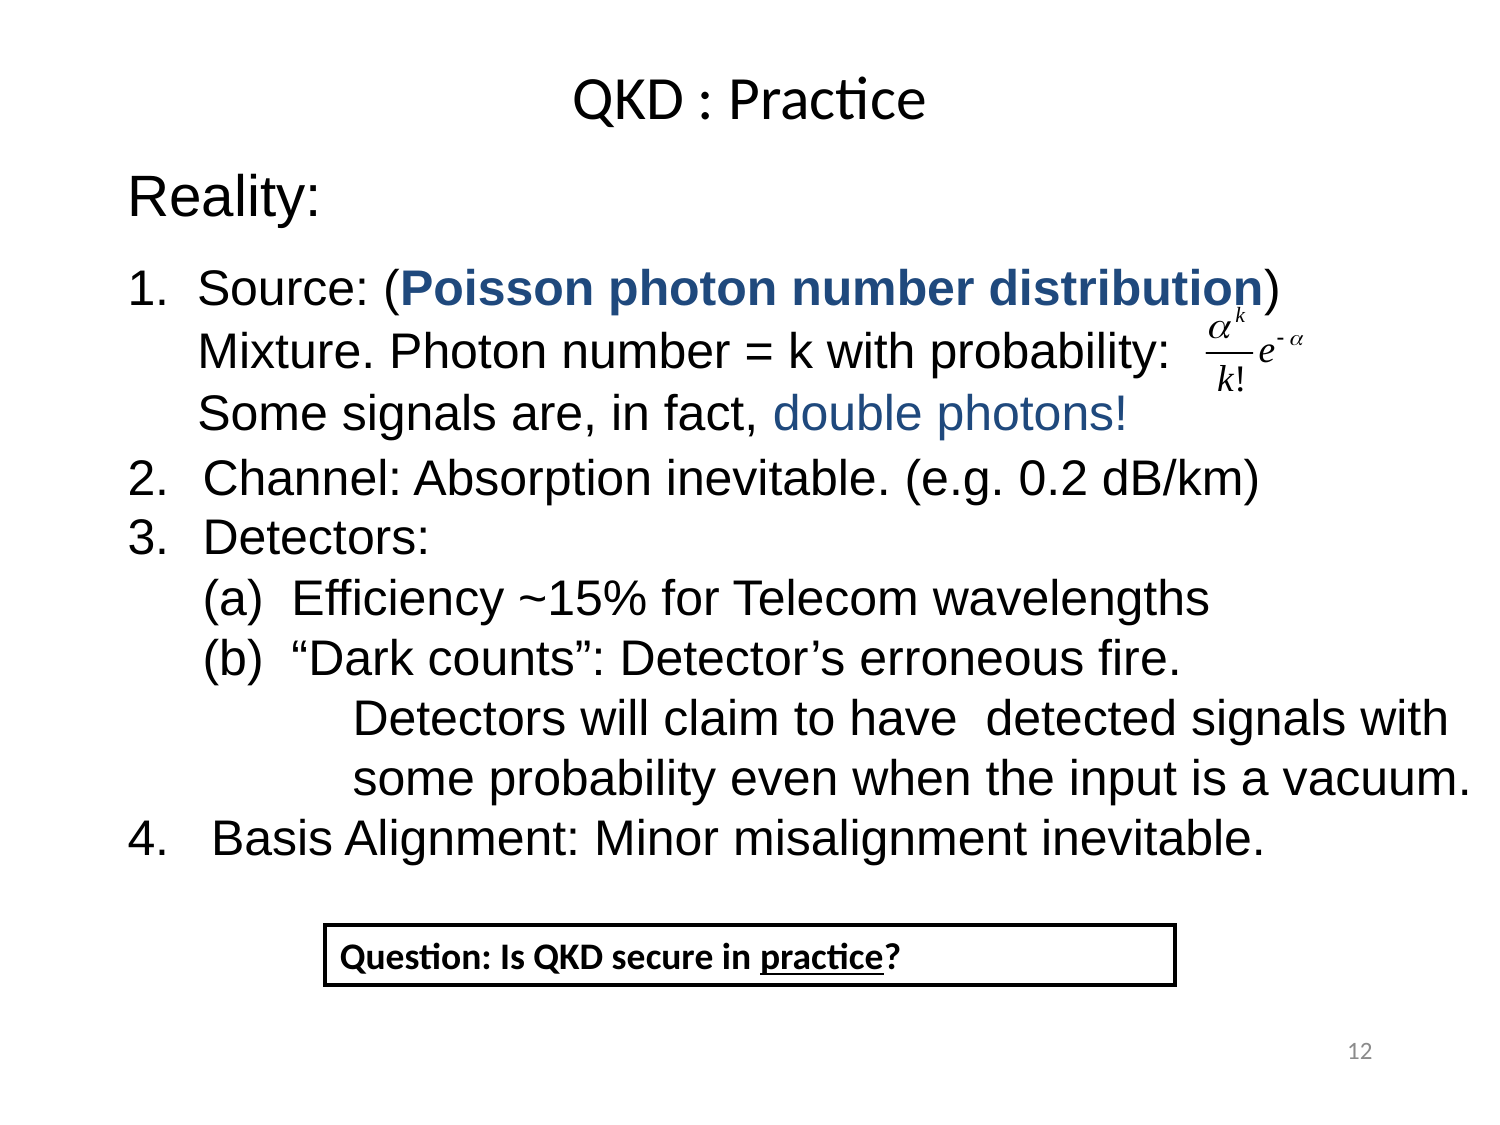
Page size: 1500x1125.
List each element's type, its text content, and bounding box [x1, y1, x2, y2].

slide_number 12 [1074, 1025, 1388, 1074]
text_box Question: Is QKD secure in practice? [324, 924, 1175, 985]
title QKD : Practice [112, 50, 1388, 140]
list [1199, 296, 1313, 401]
text_box Reality: 1. Source: (Poisson photon number distribution) Mixture. Photon number = k with probability: Some signals are, in fact, double photons! [112, 150, 1425, 449]
text_box Channel: Absorption inevitable. (e.g. 0.2 dB/km) Detectors: (a) Efficiency ~15% for Telecom wavelengths (b) “Dark counts”: Detector’s erroneous fire. Detectors will claim to have detected signals with some probability even when the input is a vacuum. 4. Basis Alignment: Minor misalignment inevitable. [112, 437, 1463, 875]
